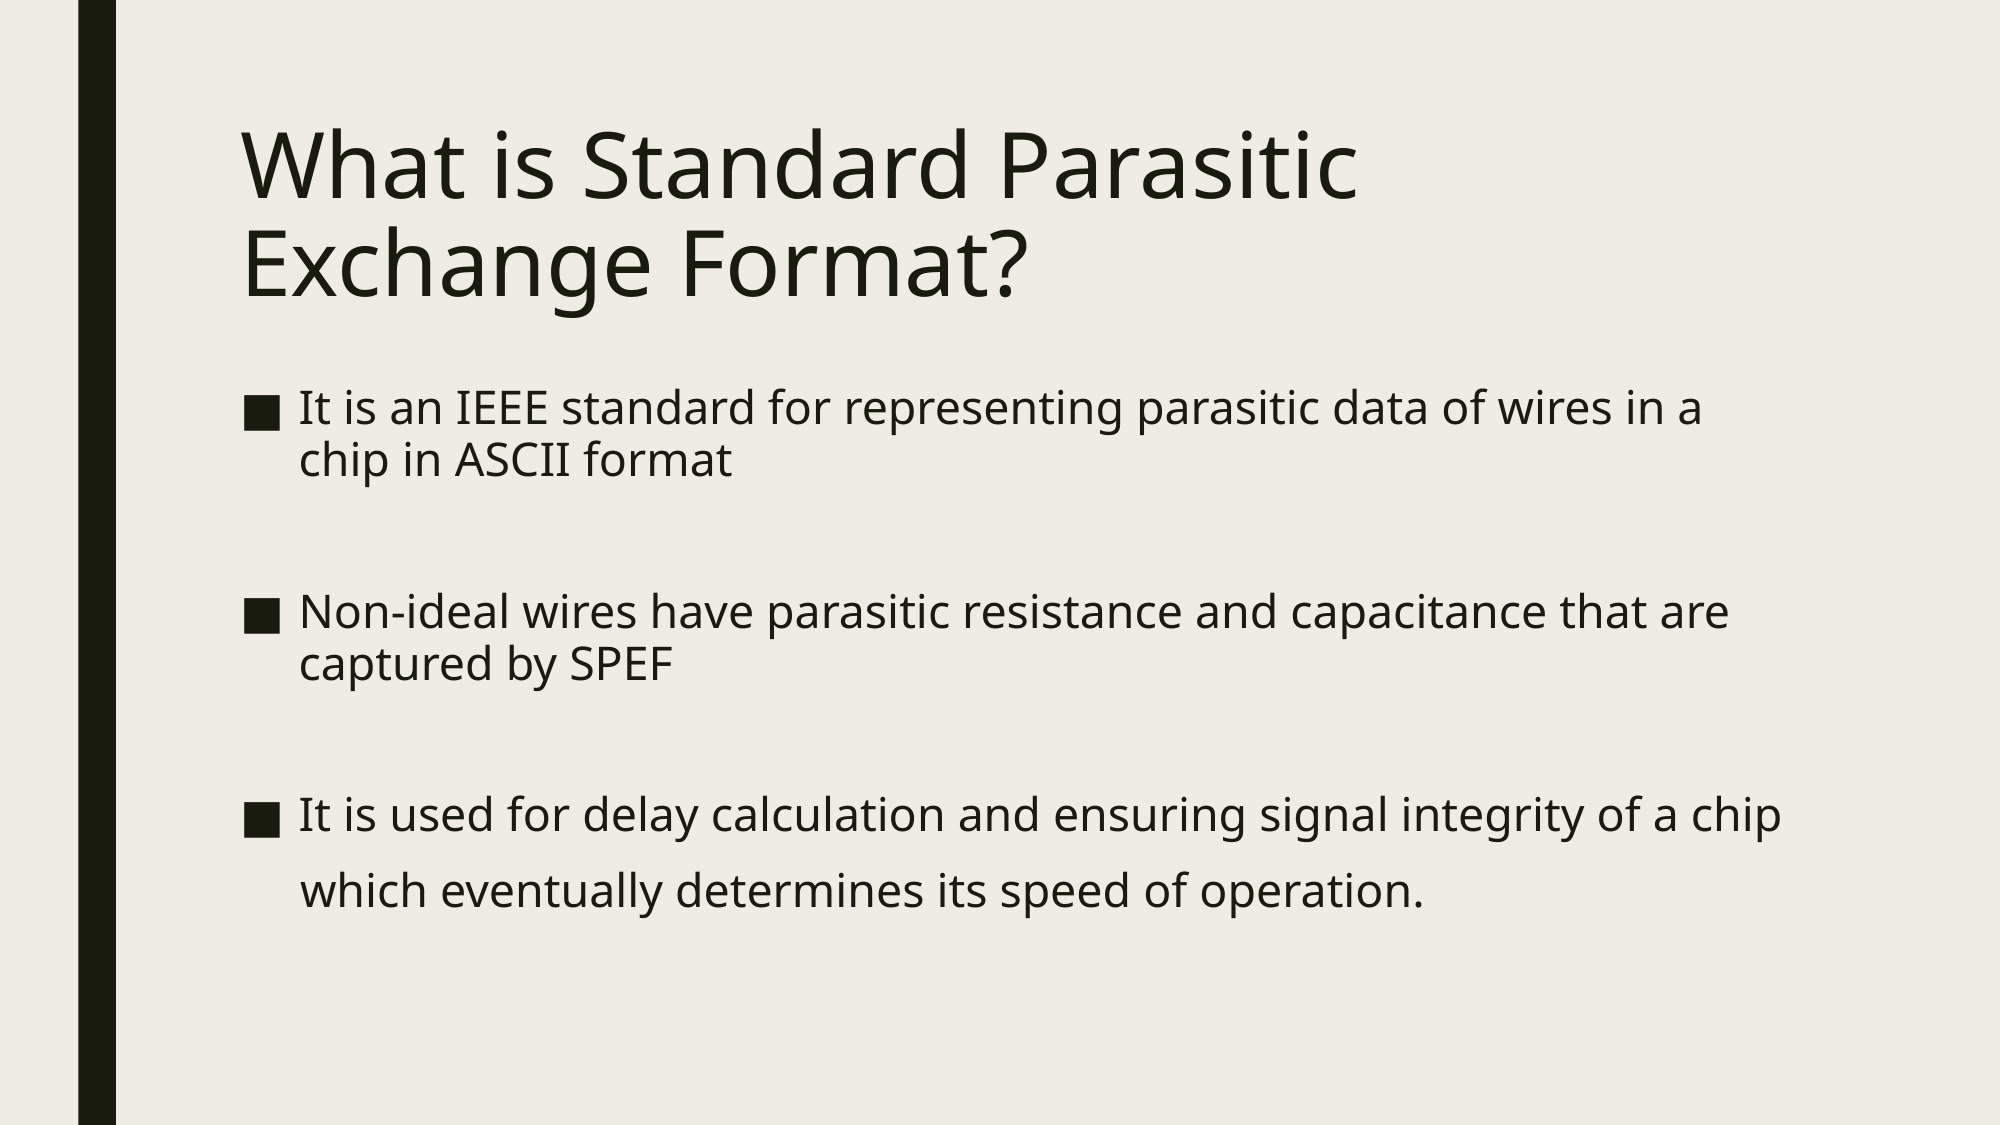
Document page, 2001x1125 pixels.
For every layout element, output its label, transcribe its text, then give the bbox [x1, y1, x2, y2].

list It is an IEEE standard for representing parasitic data of wires in a chip in ASCII format Non-ideal wires have parasitic resistance and capacitance that are captured by SPEF It is used for delay calculation and ensuring signal integrity of a chip which eventually determines its speed of operation. [225, 375, 1800, 981]
title What is Standard Parasitic Exchange Format? [225, 112, 1800, 357]
